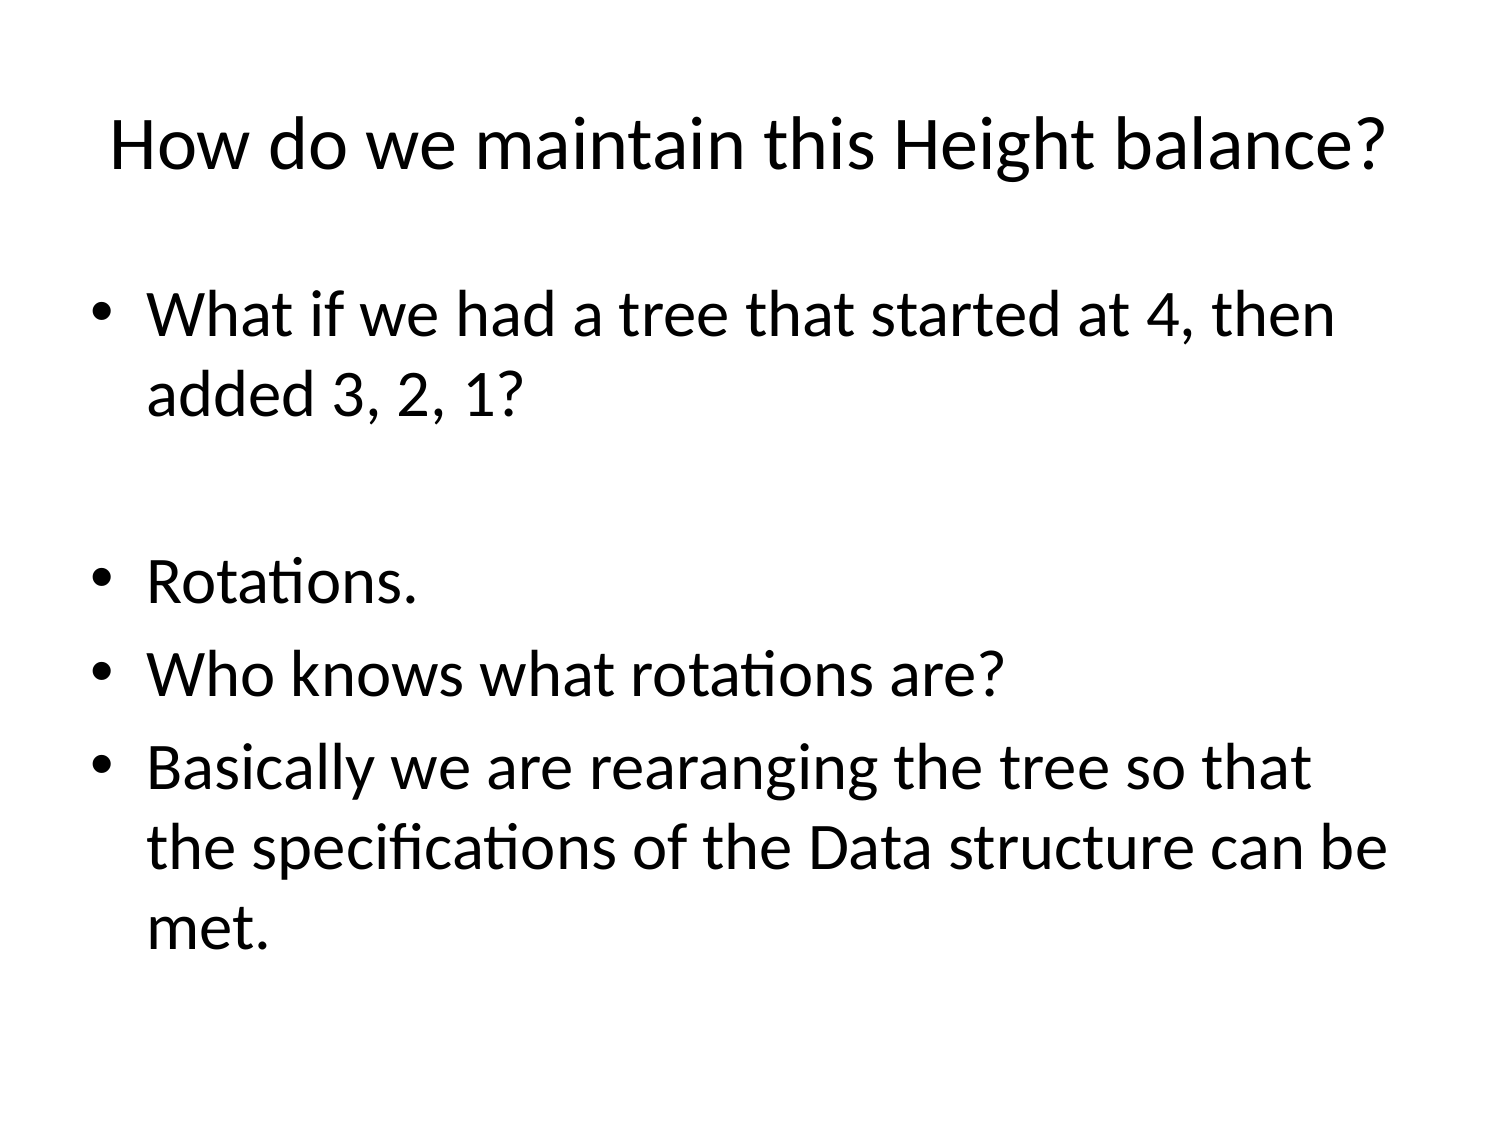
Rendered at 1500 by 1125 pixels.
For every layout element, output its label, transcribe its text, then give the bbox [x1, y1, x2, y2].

title How do we maintain this Height balance? [75, 45, 1425, 233]
list What if we had a tree that started at 4, then added 3, 2, 1? Rotations. Who knows what rotations are? Basically we are rearanging the tree so that the specifications of the Data structure can be met. [75, 262, 1425, 1005]
